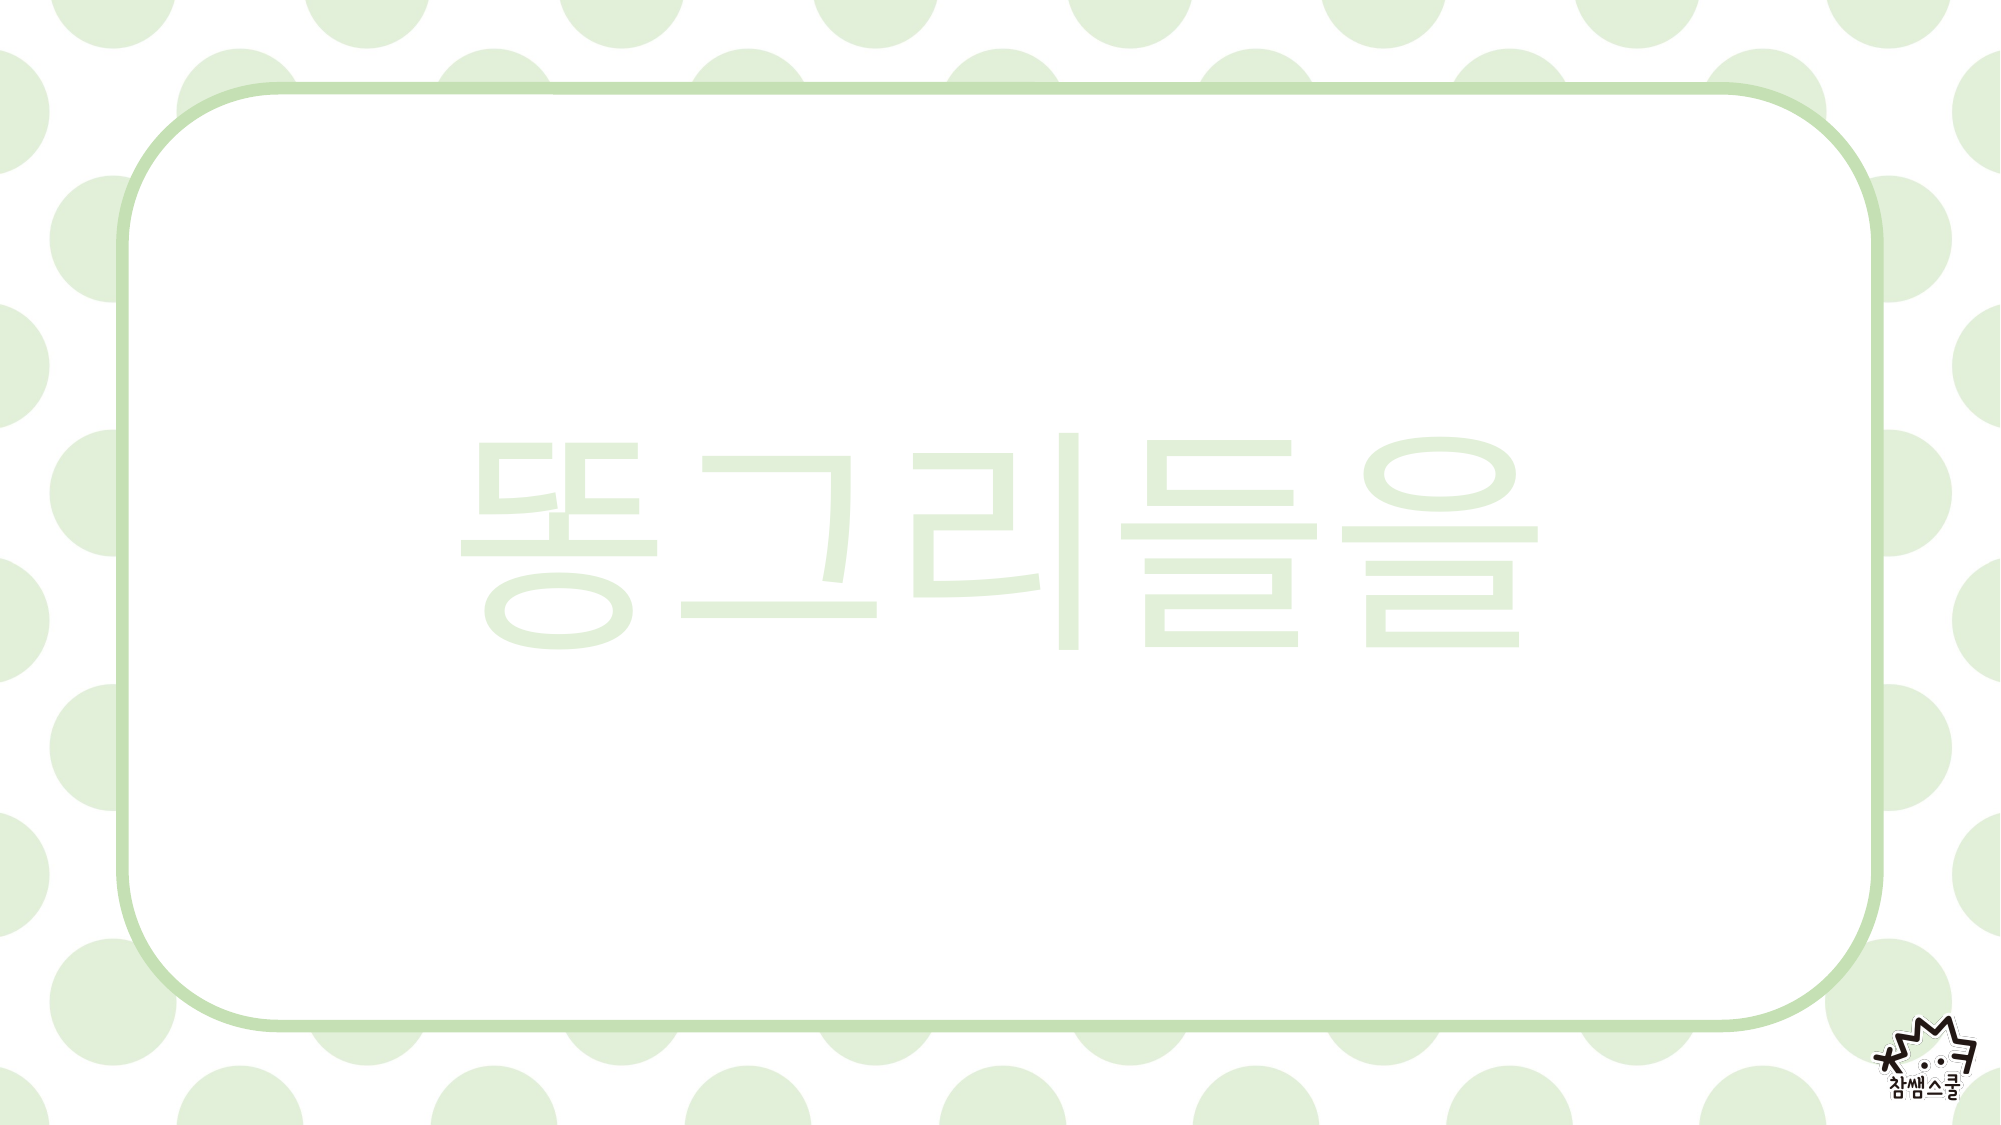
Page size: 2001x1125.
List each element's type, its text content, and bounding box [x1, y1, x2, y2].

title 똥그리들을 [249, 299, 1750, 692]
text_box [121, 87, 1879, 1028]
picture [0, 0, 2001, 1125]
